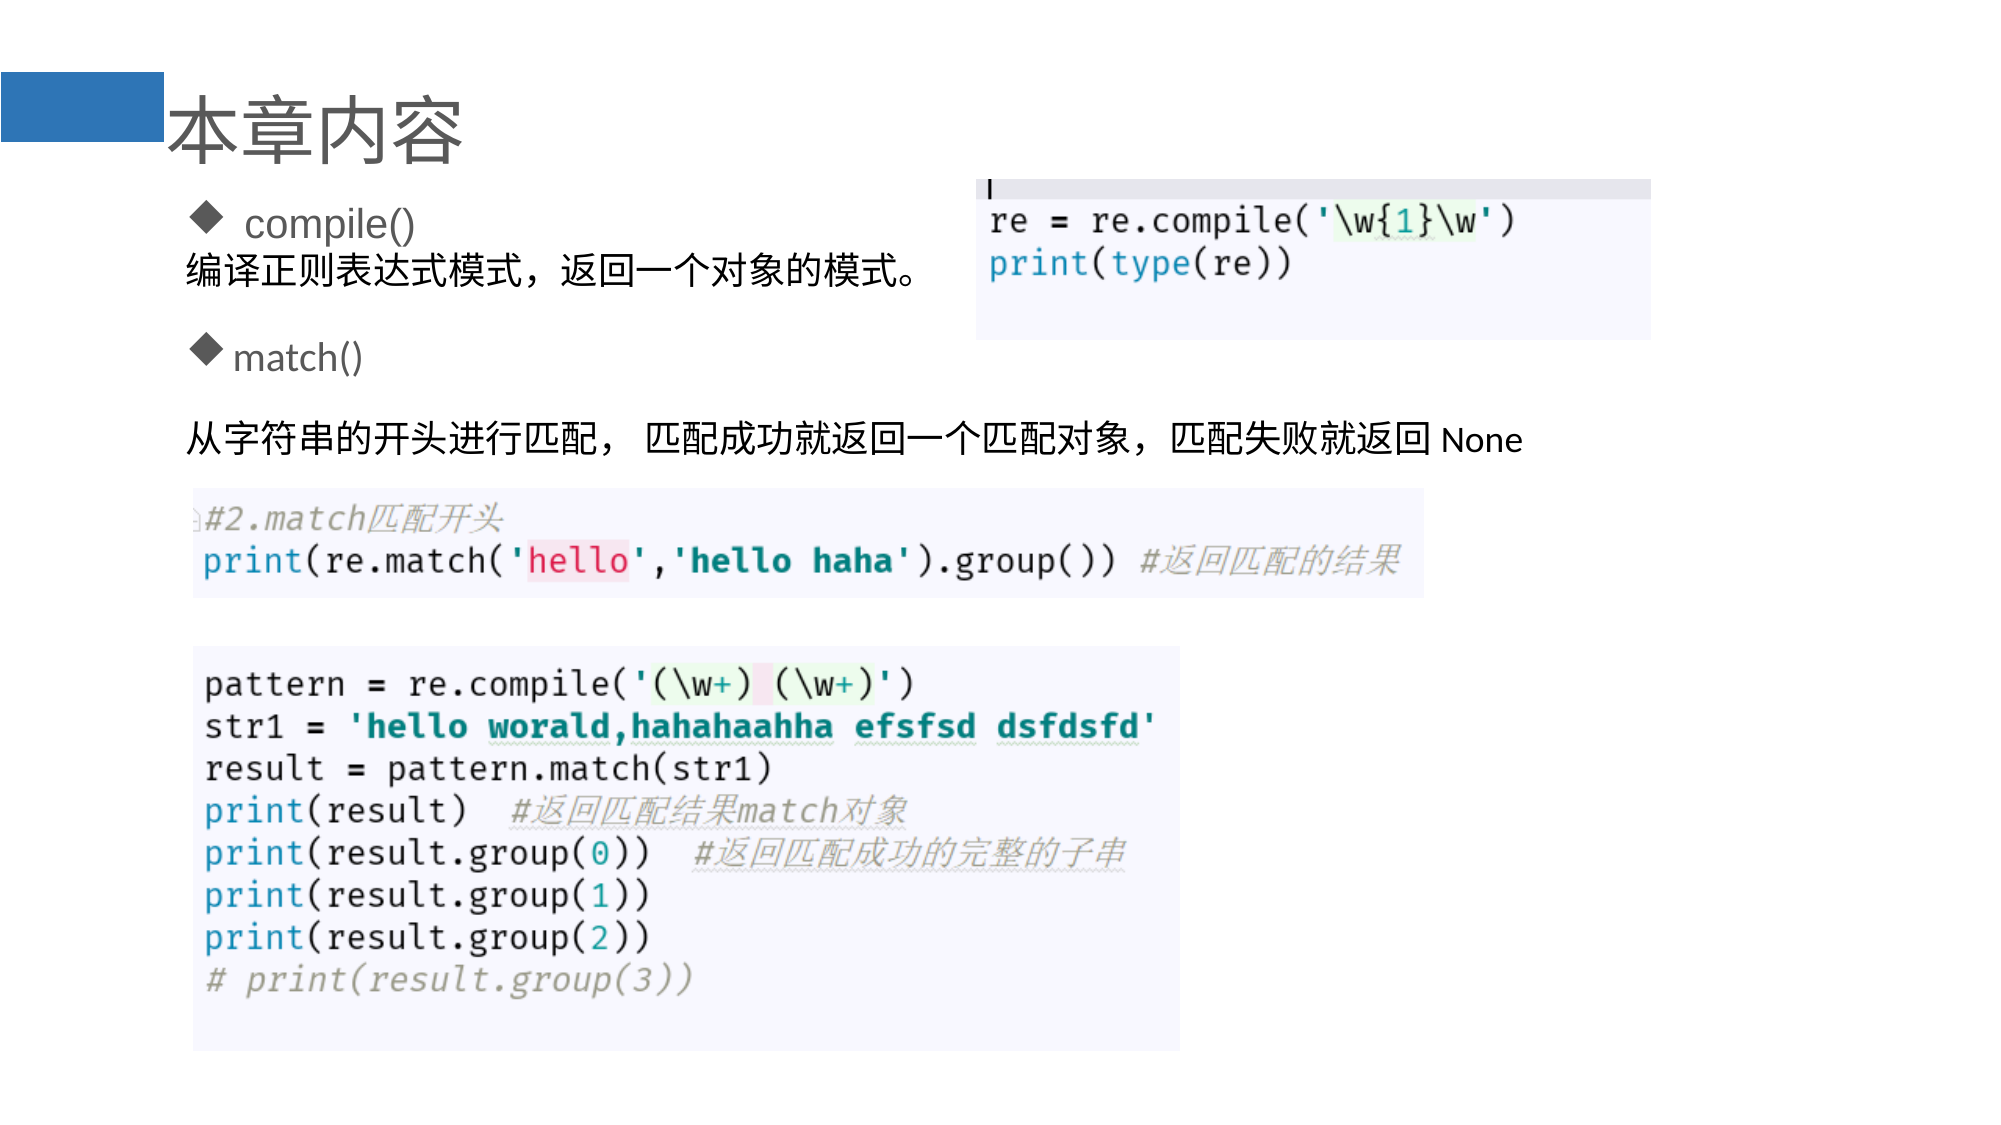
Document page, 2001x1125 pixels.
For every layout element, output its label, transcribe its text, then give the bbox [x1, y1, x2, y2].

text_box compile() 编译正则表达式模式，返回一个对象的模式。 match() 从字符串的开头进行匹配， 匹配成功就返回一个匹配对象，匹配失败就返回None [171, 164, 2000, 1043]
picture [193, 488, 1424, 598]
picture [975, 179, 1651, 340]
text_box 本章内容 [150, 76, 640, 227]
picture [193, 646, 1180, 1051]
